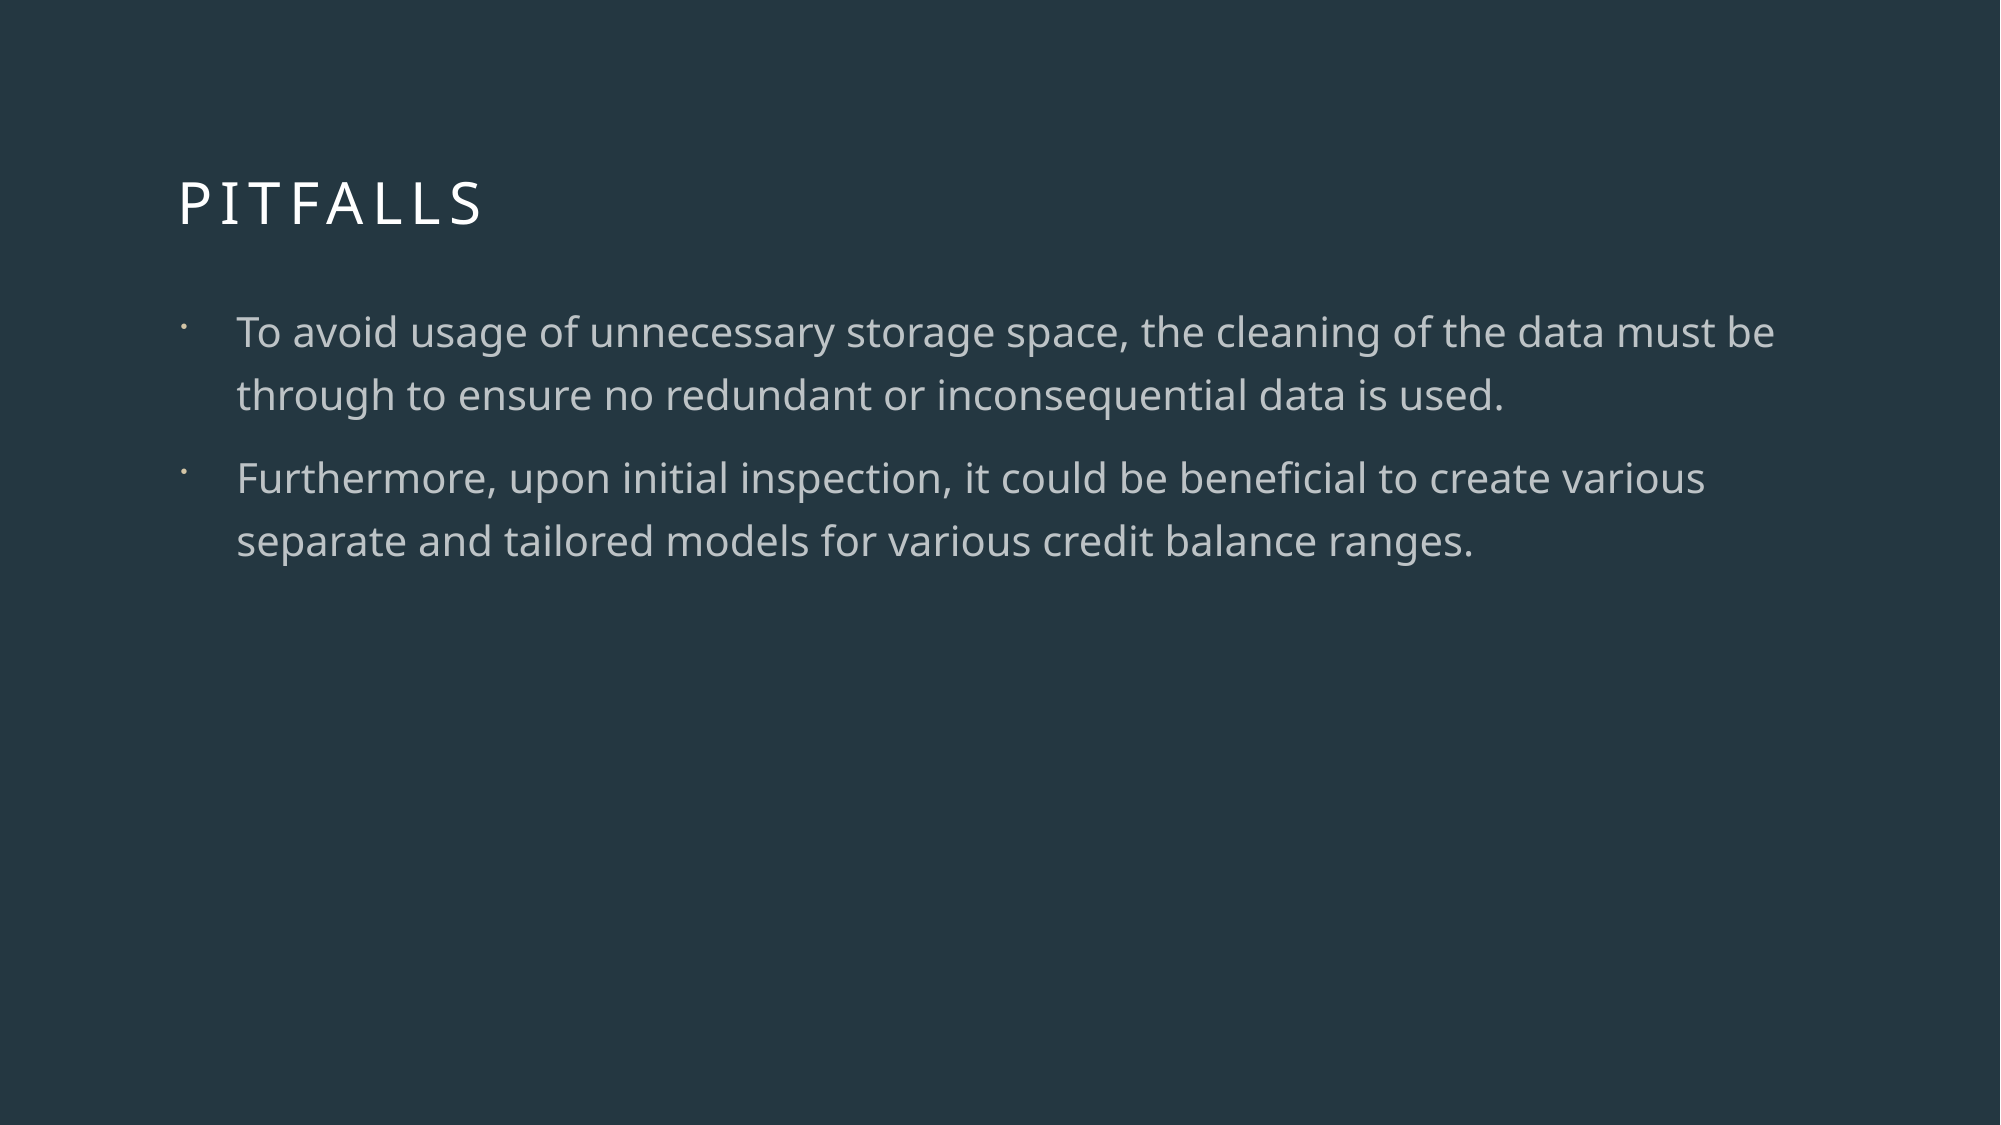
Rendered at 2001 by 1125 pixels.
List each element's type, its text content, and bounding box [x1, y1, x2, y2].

title Pitfalls [177, 165, 1822, 274]
list To avoid usage of unnecessary storage space, the cleaning of the data must be through to ensure no redundant or inconsequential data is used. Furthermore, upon initial inspection, it could be beneficial to create various separate and tailored models for various credit balance ranges. [177, 293, 1822, 947]
